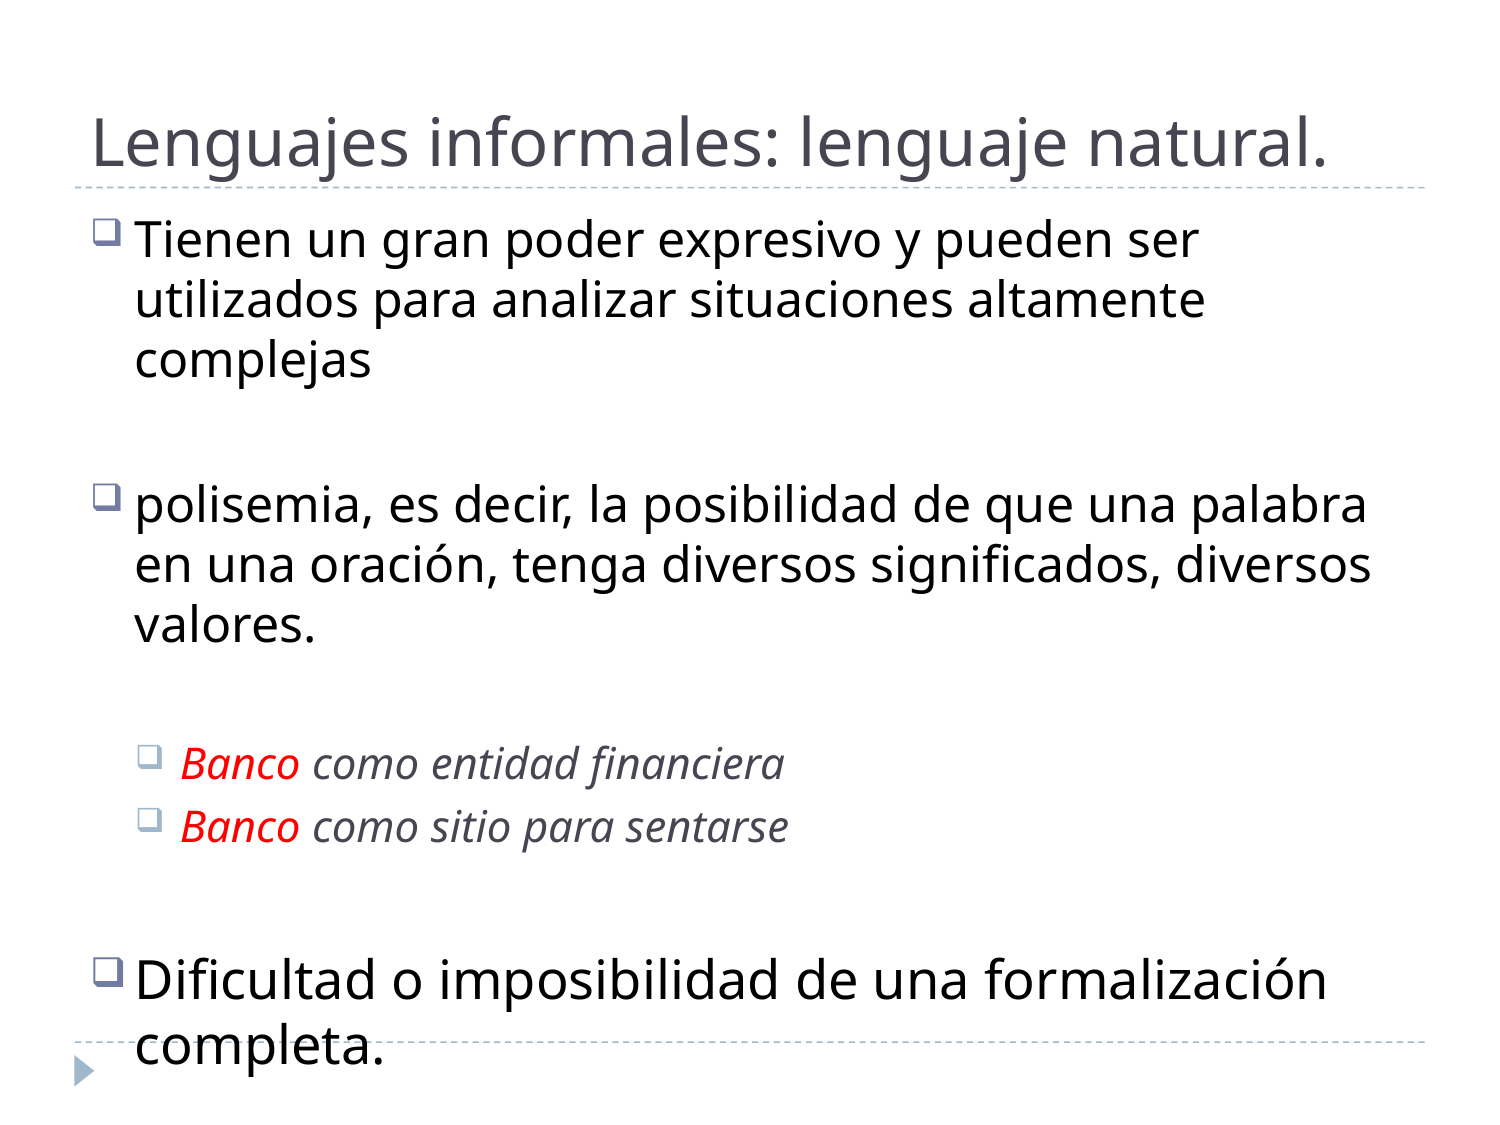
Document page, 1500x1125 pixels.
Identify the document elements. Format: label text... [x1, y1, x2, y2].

title Lenguajes informales: lenguaje natural. [75, 24, 1425, 188]
list Tienen un gran poder expresivo y pueden ser utilizados para analizar situaciones altamente complejas polisemia, es decir, la posibilidad de que una palabra en una oración, tenga diversos significados, diversos valores. Banco como entidad financiera Banco como sitio para sentarse Dificultad o imposibilidad de una formalización completa. [75, 200, 1447, 1010]
